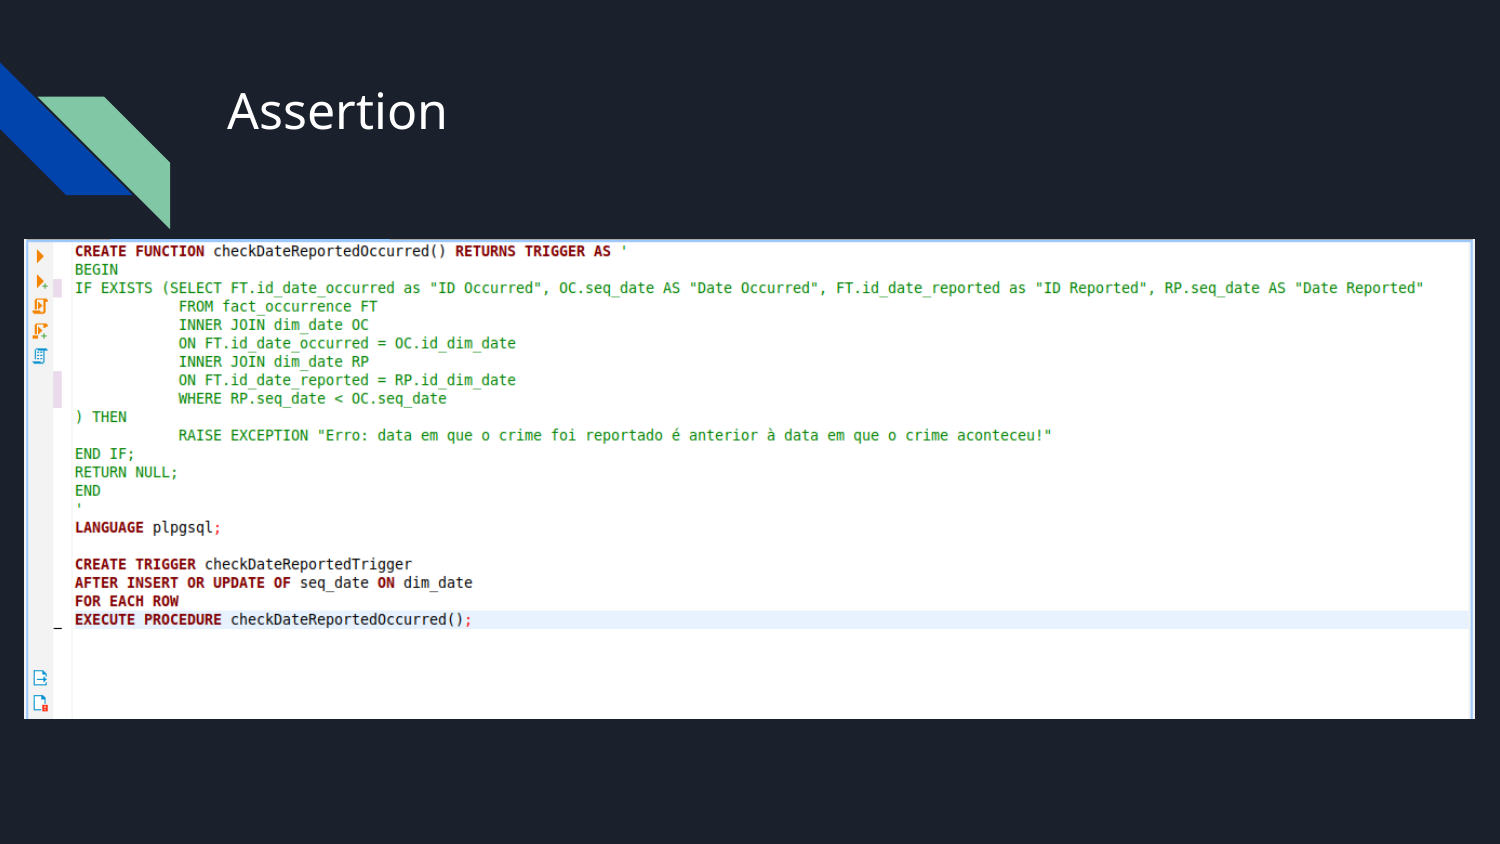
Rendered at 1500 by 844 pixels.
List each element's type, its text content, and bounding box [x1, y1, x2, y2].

title Assertion [212, 64, 1368, 215]
picture [24, 239, 1476, 719]
